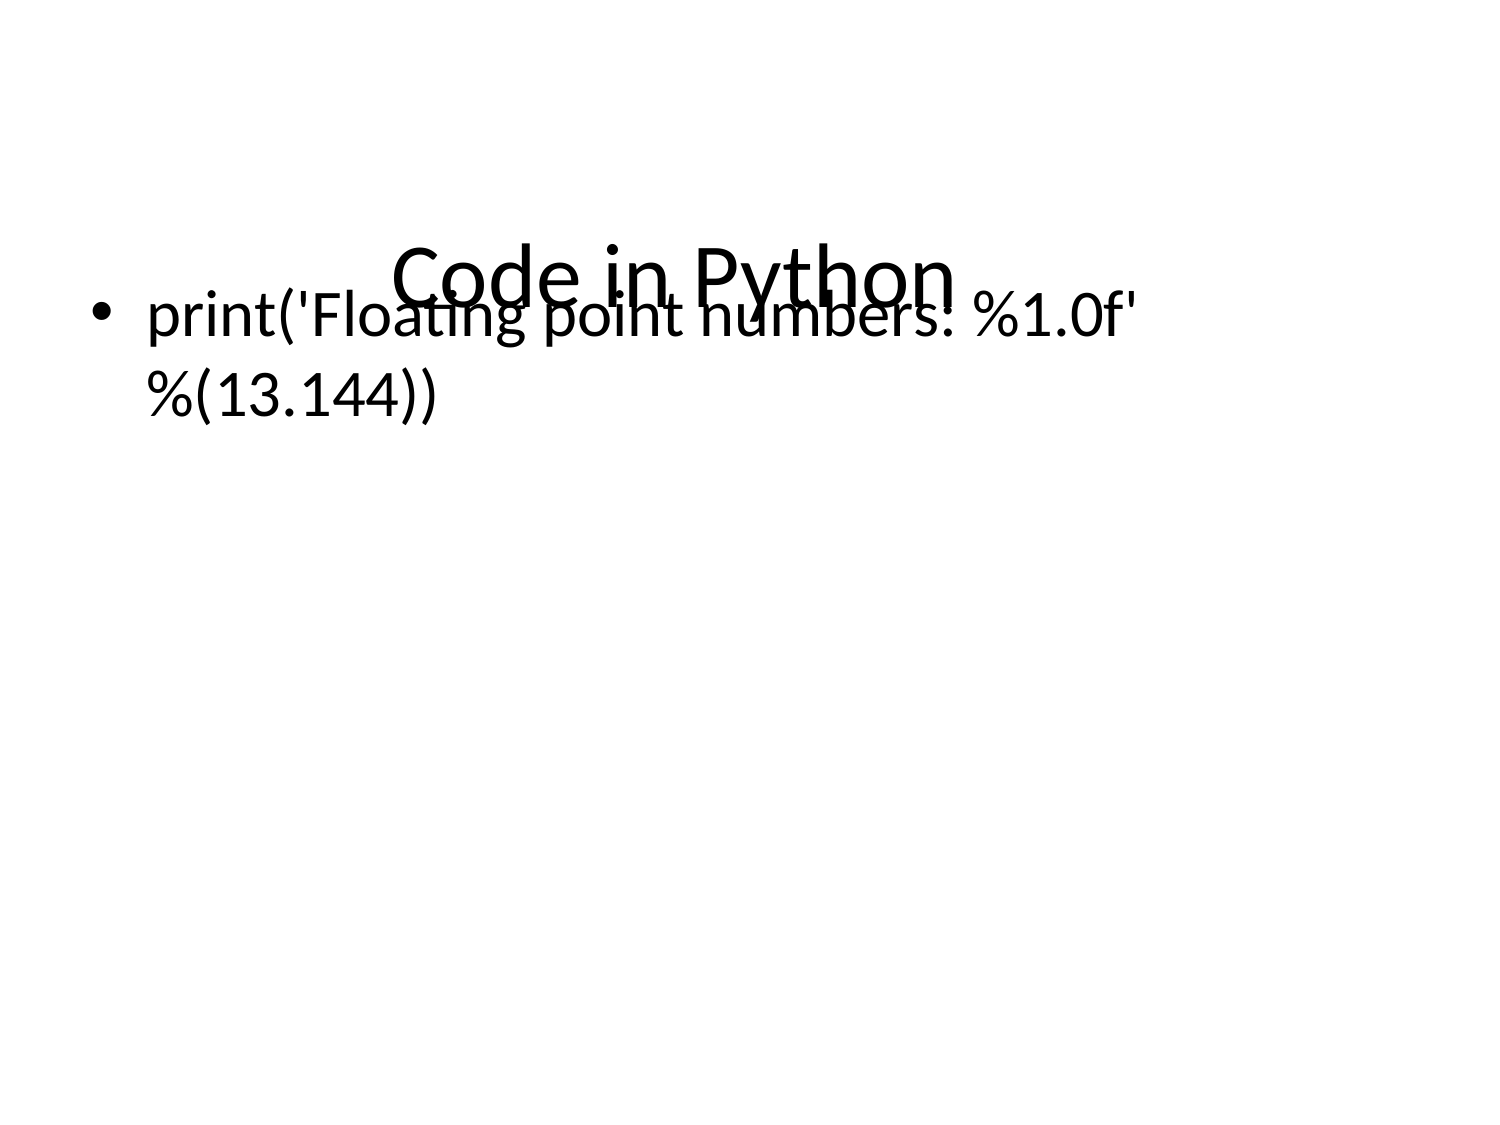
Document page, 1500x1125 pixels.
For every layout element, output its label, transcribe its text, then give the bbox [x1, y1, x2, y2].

title Code in Python [0, 177, 1350, 365]
list print('Floating point numbers: %1.0f' %(13.144)) [75, 262, 1425, 1005]
